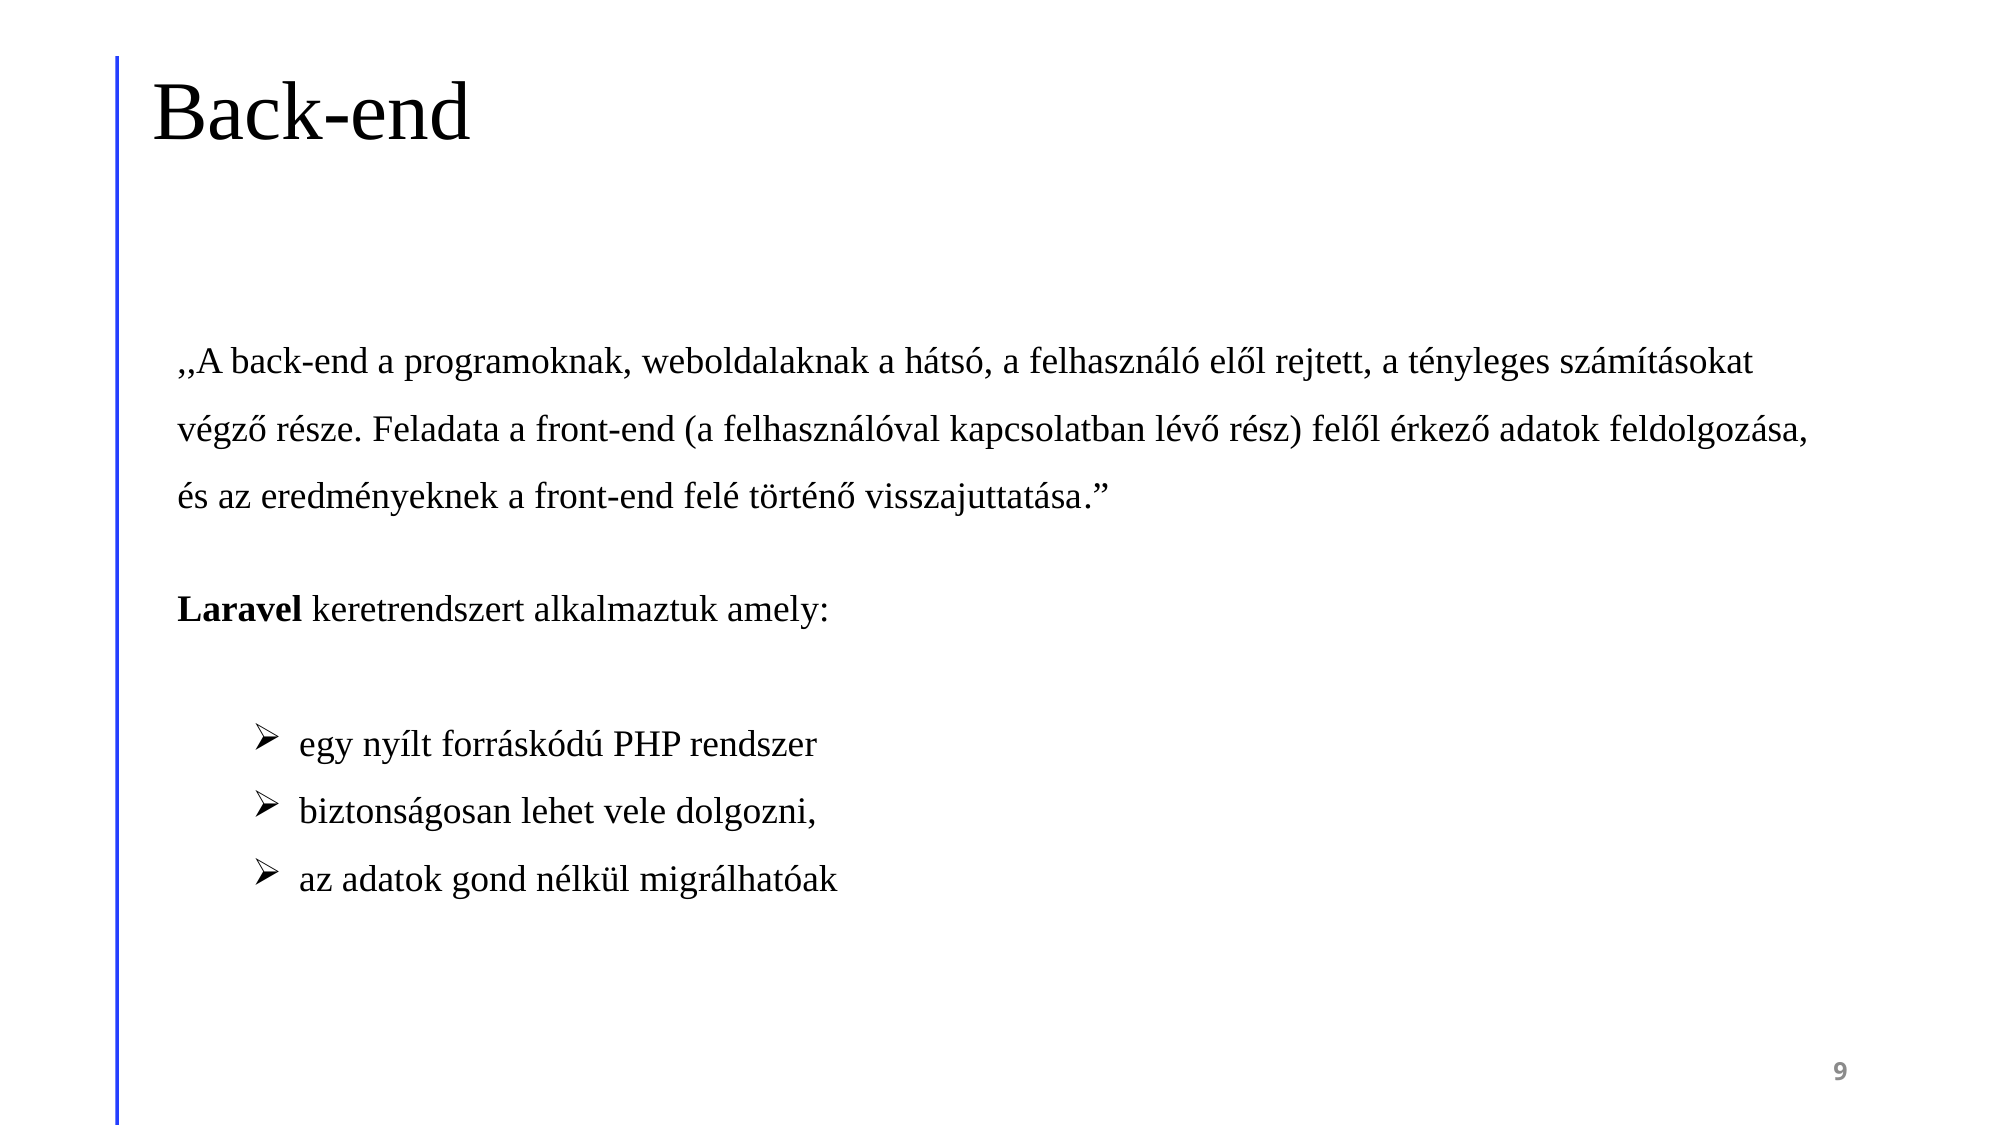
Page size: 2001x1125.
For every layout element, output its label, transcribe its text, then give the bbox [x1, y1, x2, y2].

text_box Back-end [137, 59, 1863, 278]
slide_number 9 [1412, 1042, 1863, 1103]
text_box ,,A back-end a programoknak, weboldalaknak a hátsó, a felhasználó elől rejtett, a tényleges számításokat végző része. Feladata a front-end (a felhasználóval kapcsolatban lévő rész) felől érkező adatok feldolgozása, és az eredményeknek a front‑end felé történő visszajuttatása.” Laravel keretrendszert alkalmaztuk amely: egy nyílt forráskódú PHP rendszer biztonságosan lehet vele dolgozni, az adatok gond nélkül migrálhatóak [162, 306, 1832, 957]
